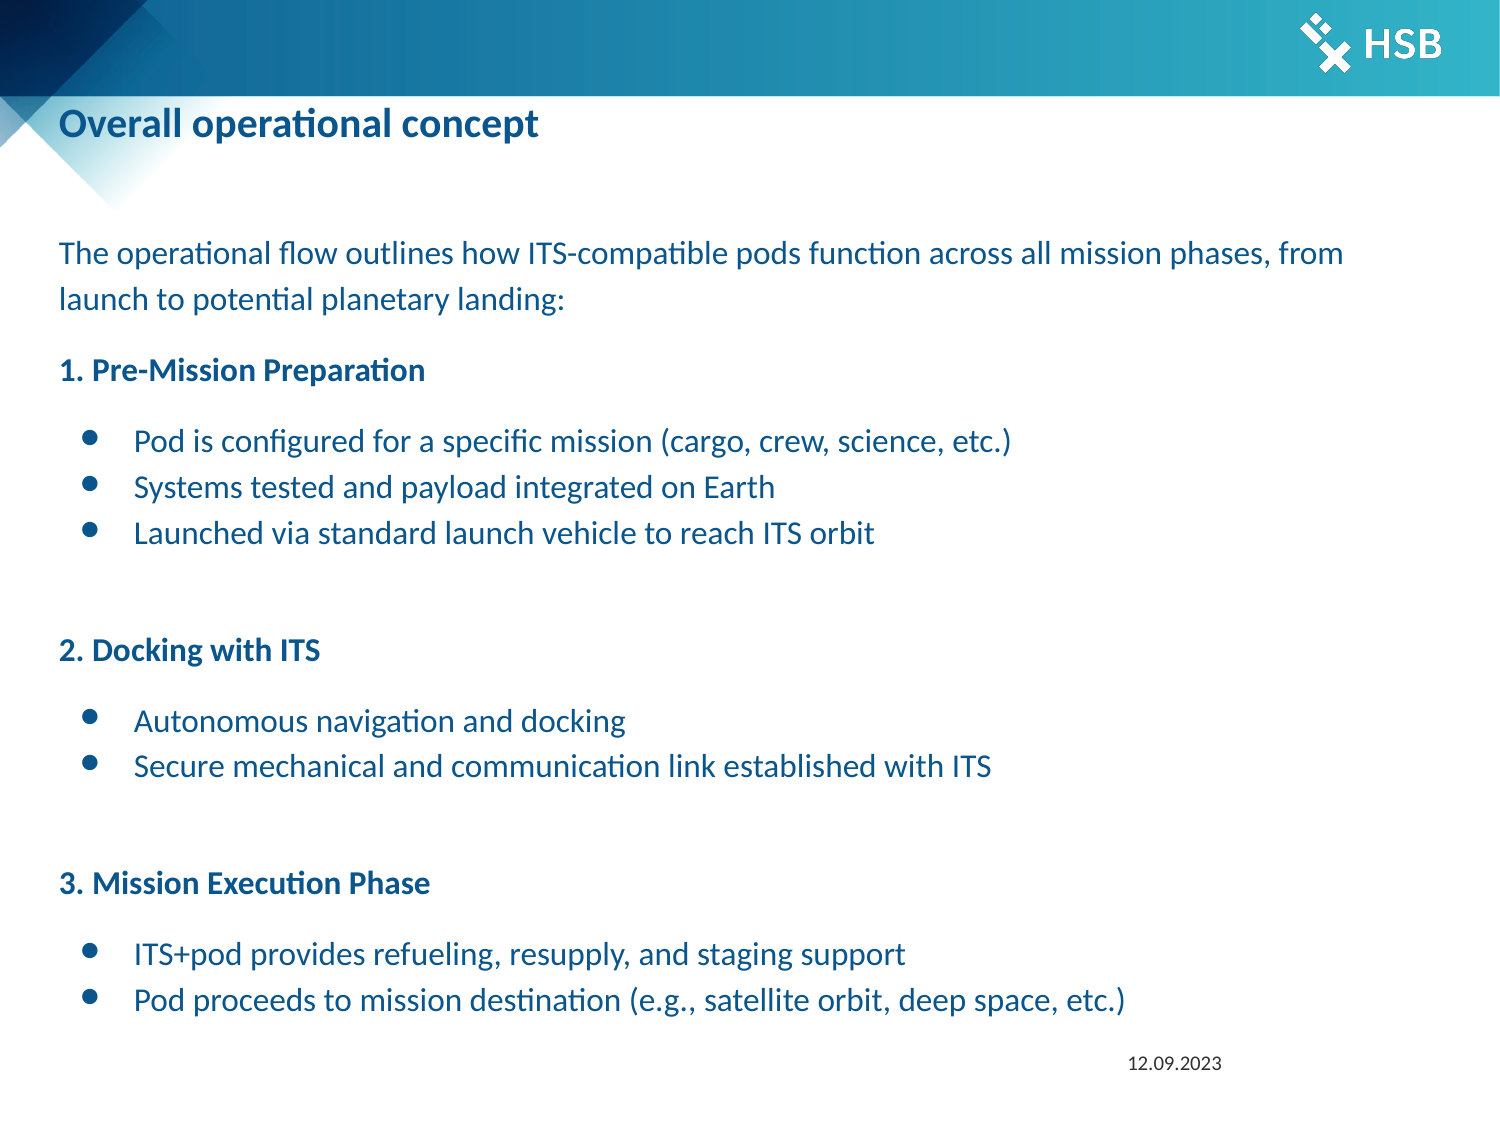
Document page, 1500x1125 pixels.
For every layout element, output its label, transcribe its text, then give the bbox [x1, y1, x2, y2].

list The operational flow outlines how ITS-compatible pods function across all mission phases, from launch to potential planetary landing: 1. Pre-Mission Preparation Pod is configured for a specific mission (cargo, crew, science, etc.) Systems tested and payload integrated on Earth Launched via standard launch vehicle to reach ITS orbit 2. Docking with ITS Autonomous navigation and docking Secure mechanical and communication link established with ITS 3. Mission Execution Phase ITS+pod provides refueling, resupply, and staging support Pod proceeds to mission destination (e.g., satellite orbit, deep space, etc.) [58, 225, 1441, 1012]
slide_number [1092, 1048, 1257, 1077]
title Overall operational concept [58, 95, 1441, 197]
picture [0, 0, 1500, 1125]
